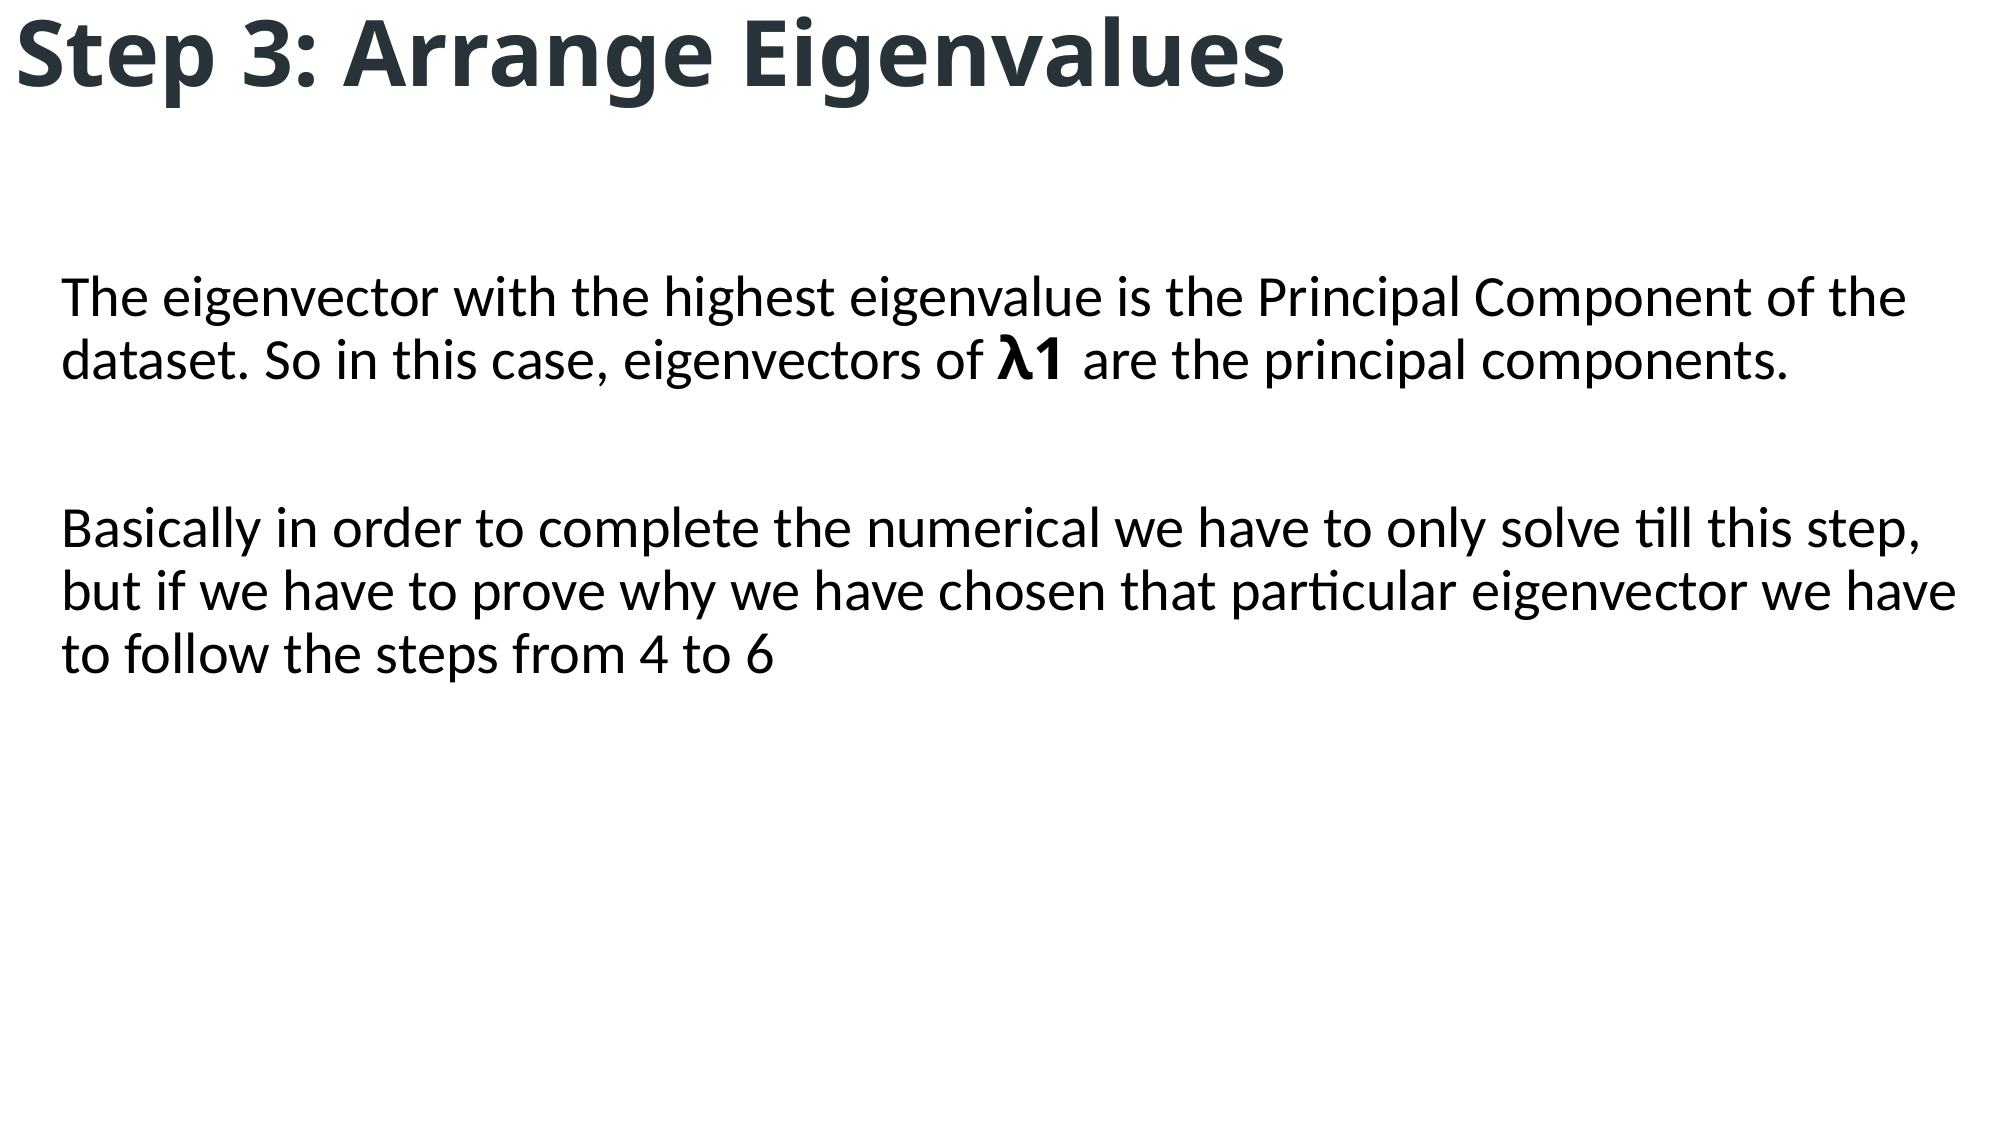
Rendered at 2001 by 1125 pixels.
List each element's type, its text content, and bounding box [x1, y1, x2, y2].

title Step 3: Arrange Eigenvalues [0, 3, 1725, 221]
list The eigenvector with the highest eigenvalue is the Principal Component of the dataset. So in this case, eigenvectors of λ1 are the principal components. Basically in order to complete the numerical we have to only solve till this step, but if we have to prove why we have chosen that particular eigenvector we have to follow the steps from 4 to 6 [46, 259, 1981, 973]
